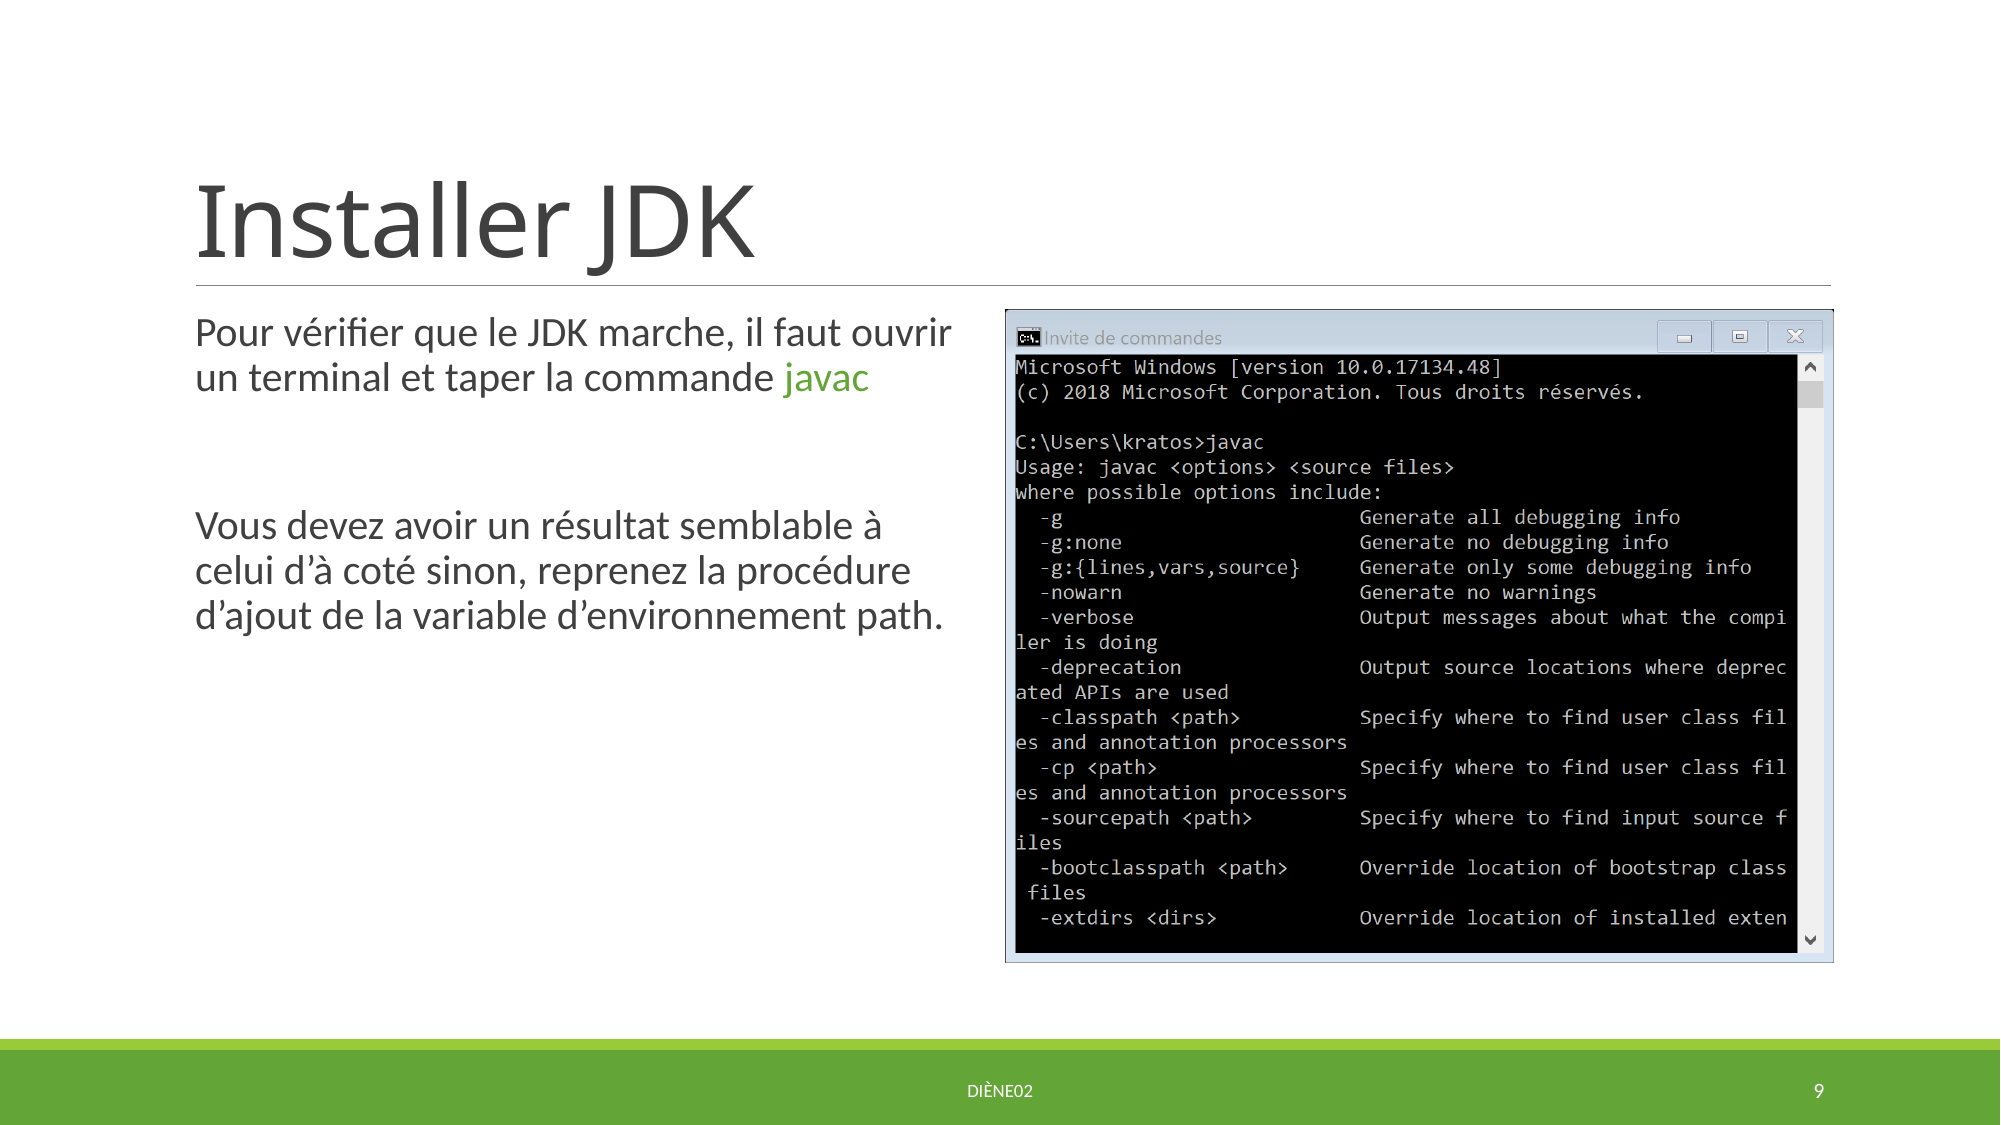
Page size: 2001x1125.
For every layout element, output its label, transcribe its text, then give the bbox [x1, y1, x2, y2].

list Pour vérifier que le JDK marche, il faut ouvrir un terminal et taper la commande javac Vous devez avoir un résultat semblable à celui d’à coté sinon, reprenez la procédure d’ajout de la variable d’environnement path. [180, 302, 960, 963]
picture [1004, 309, 1835, 964]
title Installer JDK [180, 47, 1830, 285]
slide_number 9 [1624, 1059, 1840, 1120]
footer Diène02 [604, 1059, 1396, 1120]
